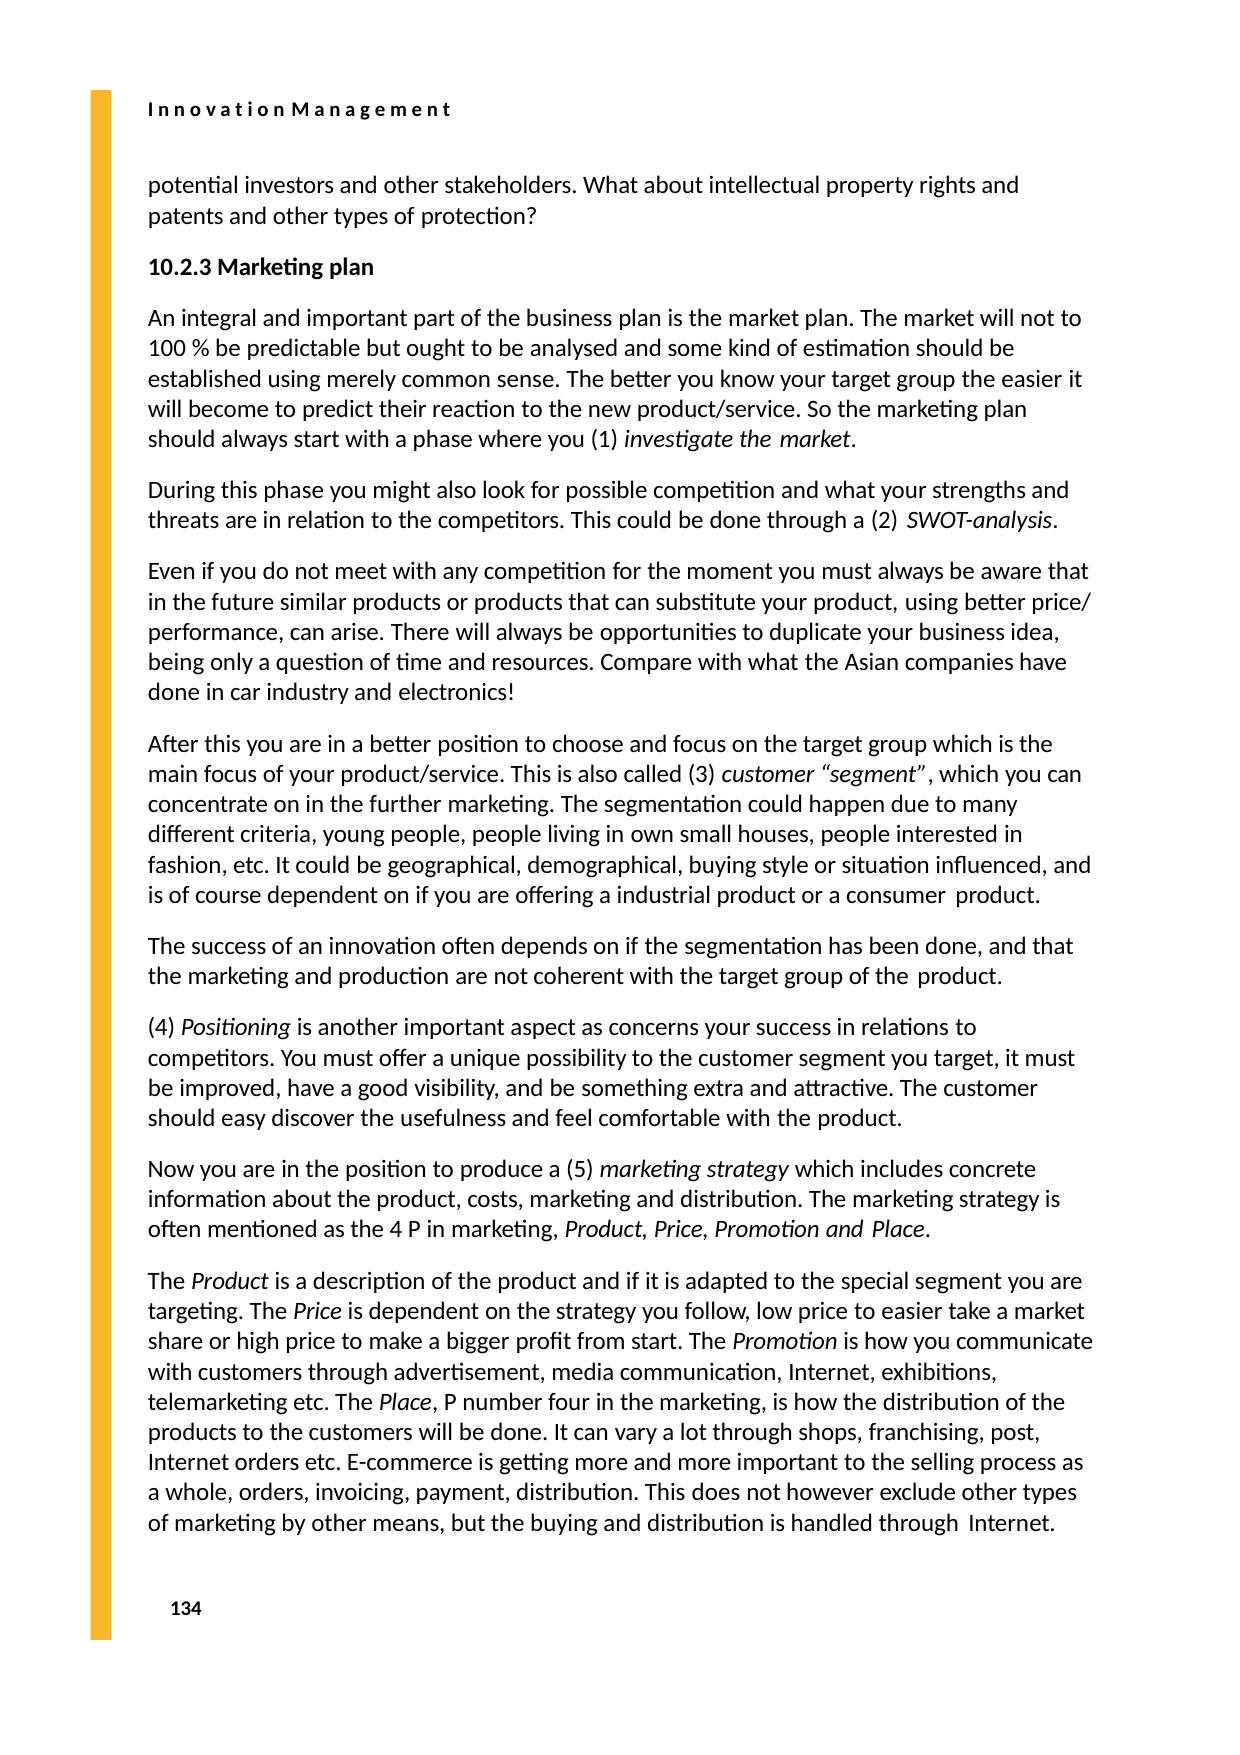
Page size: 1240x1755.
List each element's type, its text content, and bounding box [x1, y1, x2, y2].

text_box [90, 90, 112, 1640]
text_box I n n o v a t i o n M a n a g e m e n t potential investors and other stakeholders. What about intellectual property rights and patents and other types of protection? 10.2.3 Marketing plan An integral and important part of the business plan is the market plan. The market will not to 100 % be predictable but ought to be analysed and some kind of estimation should be established using merely common sense. The better you know your target group the easier it will become to predict their reaction to the new product/service. So the marketing plan should always start with a phase where you (1) investigate the market. During this phase you might also look for possible competition and what your strengths and threats are in relation to the competitors. This could be done through a (2) SWOT-analysis. Even if you do not meet with any competition for the moment you must always be aware that in the future similar products or products that can substitute your product, using better price/ performance, can arise. There will always be opportunities to duplicate your business idea, being only a question of time and resources. Compare with what the Asian companies have done in car industry and electronics! After this you are in a better position to choose and focus on the target group which is the main focus of your product/service. This is also called (3) customer “segment”, which you can concentrate on in the further marketing. The segmentation could happen due to many different criteria, young people, people living in own small houses, people interested in fashion, etc. It could be geographical, demographical, buying style or situation influenced, and is of course dependent on if you are offering a industrial product or a consumer product. The success of an innovation often depends on if the segmentation has been done, and that the marketing and production are not coherent with the target group of the product. (4) Positioning is another important aspect as concerns your success in relations to competitors. You must offer a unique possibility to the customer segment you target, it must be improved, have a good visibility, and be something extra and attractive. The customer should easy discover the usefulness and feel comfortable with the product. Now you are in the position to produce a (5) marketing strategy which includes concrete information about the product, costs, marketing and distribution. The marketing strategy is often mentioned as the 4 P in marketing, Product, Price, Promotion and Place. The Product is a description of the product and if it is adapted to the special segment you are targeting. The Price is dependent on the strategy you follow, low price to easier take a market share or high price to make a bigger profit from start. The Promotion is how you communicate with customers through advertisement, media communication, Internet, exhibitions, telemarketing etc. The Place, P number four in the marketing, is how the distribution of the products to the customers will be done. It can vary a lot through shops, franchising, post, Internet orders etc. E-commerce is getting more and more important to the selling process as a whole, orders, invoicing, payment, distribution. This does not however exclude other types of marketing by other means, but the buying and distribution is handled through Internet. 134 [145, 93, 1107, 1620]
